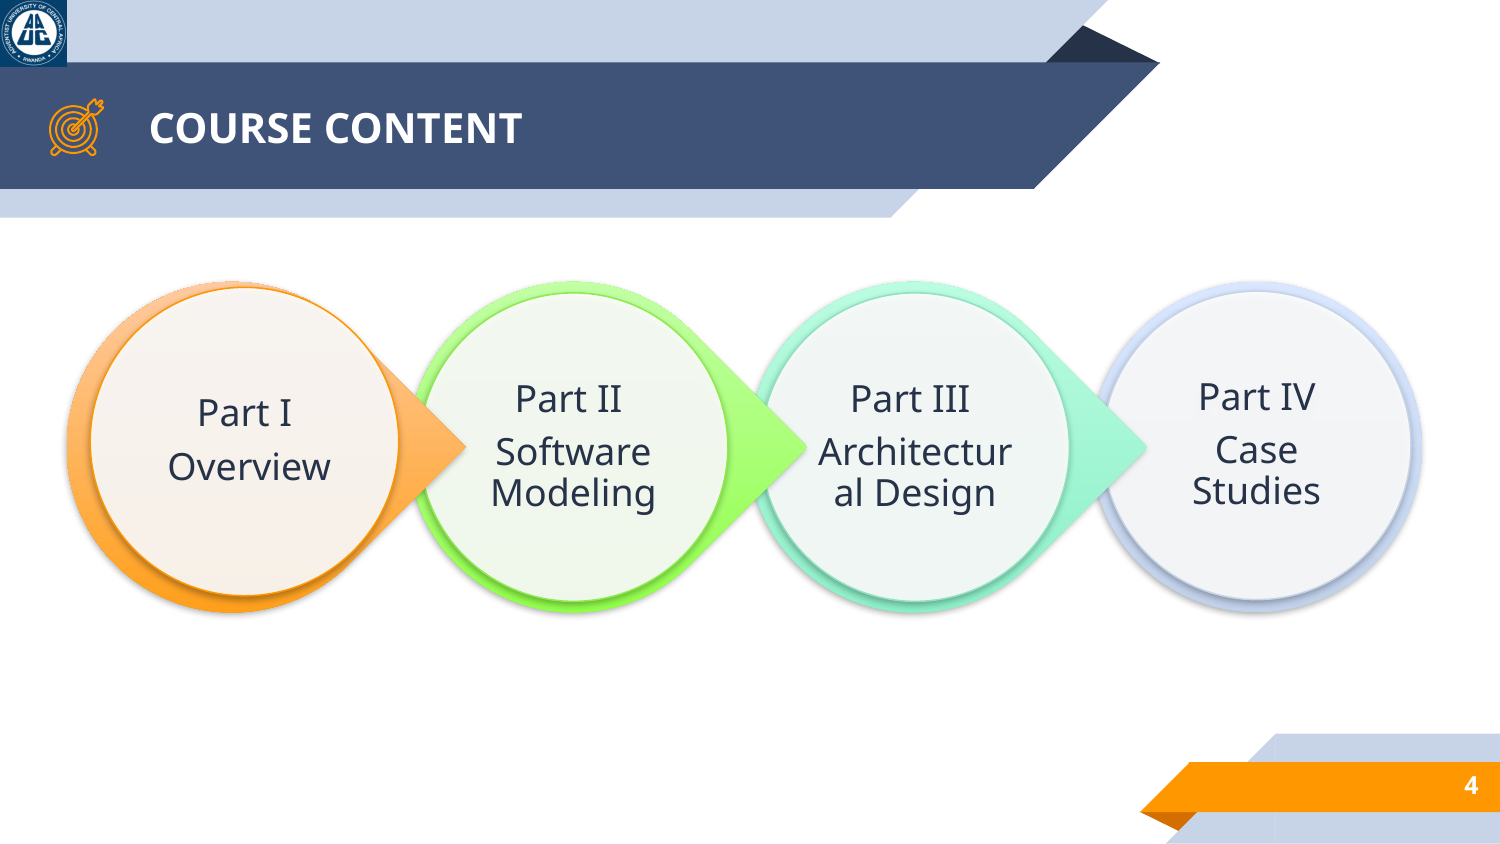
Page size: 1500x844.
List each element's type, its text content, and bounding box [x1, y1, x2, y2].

picture [0, 0, 67, 67]
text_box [0, 211, 1427, 802]
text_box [49, 99, 104, 156]
title COURSE CONTENT [133, 64, 997, 190]
slide_number 4 [1249, 760, 1494, 813]
